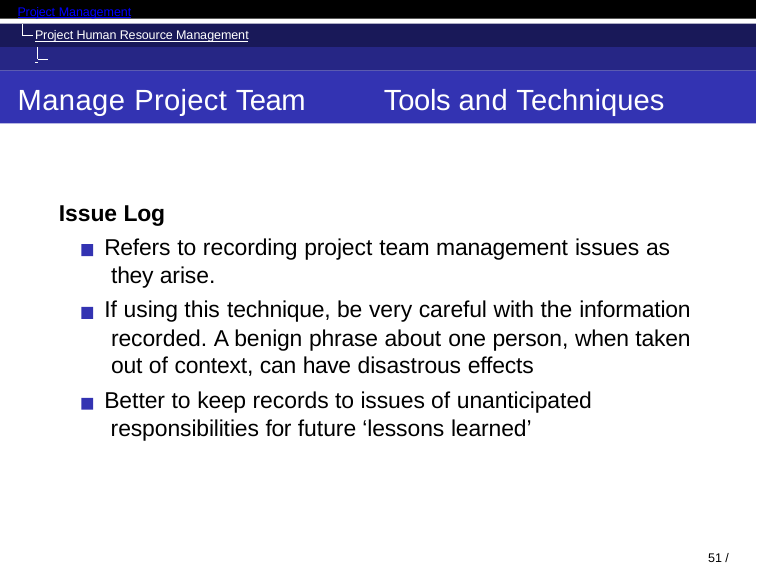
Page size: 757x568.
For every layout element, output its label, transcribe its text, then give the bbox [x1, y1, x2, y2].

text_box Project Human Resource Management Manage Project Team [33, 16, 253, 66]
text_box [0, 47, 756, 70]
text_box Tools and Techniques [383, 78, 673, 116]
text_box Project Management [0, 0, 756, 19]
slide_number 41 / 71 [701, 548, 746, 568]
text_box [0, 23, 33, 47]
text_box [253, 23, 756, 47]
text_box Manage Project Team [17, 78, 311, 116]
text_box [0, 70, 756, 124]
text_box Issue Log Refers to recording project team management issues as they arise. If using this technique, be very careful with the information recorded. A benign phrase about one person, when taken out of context, can have disastrous effects Better to keep records to issues of unanticipated responsibilities for future ‘lessons learned’ [56, 189, 692, 441]
